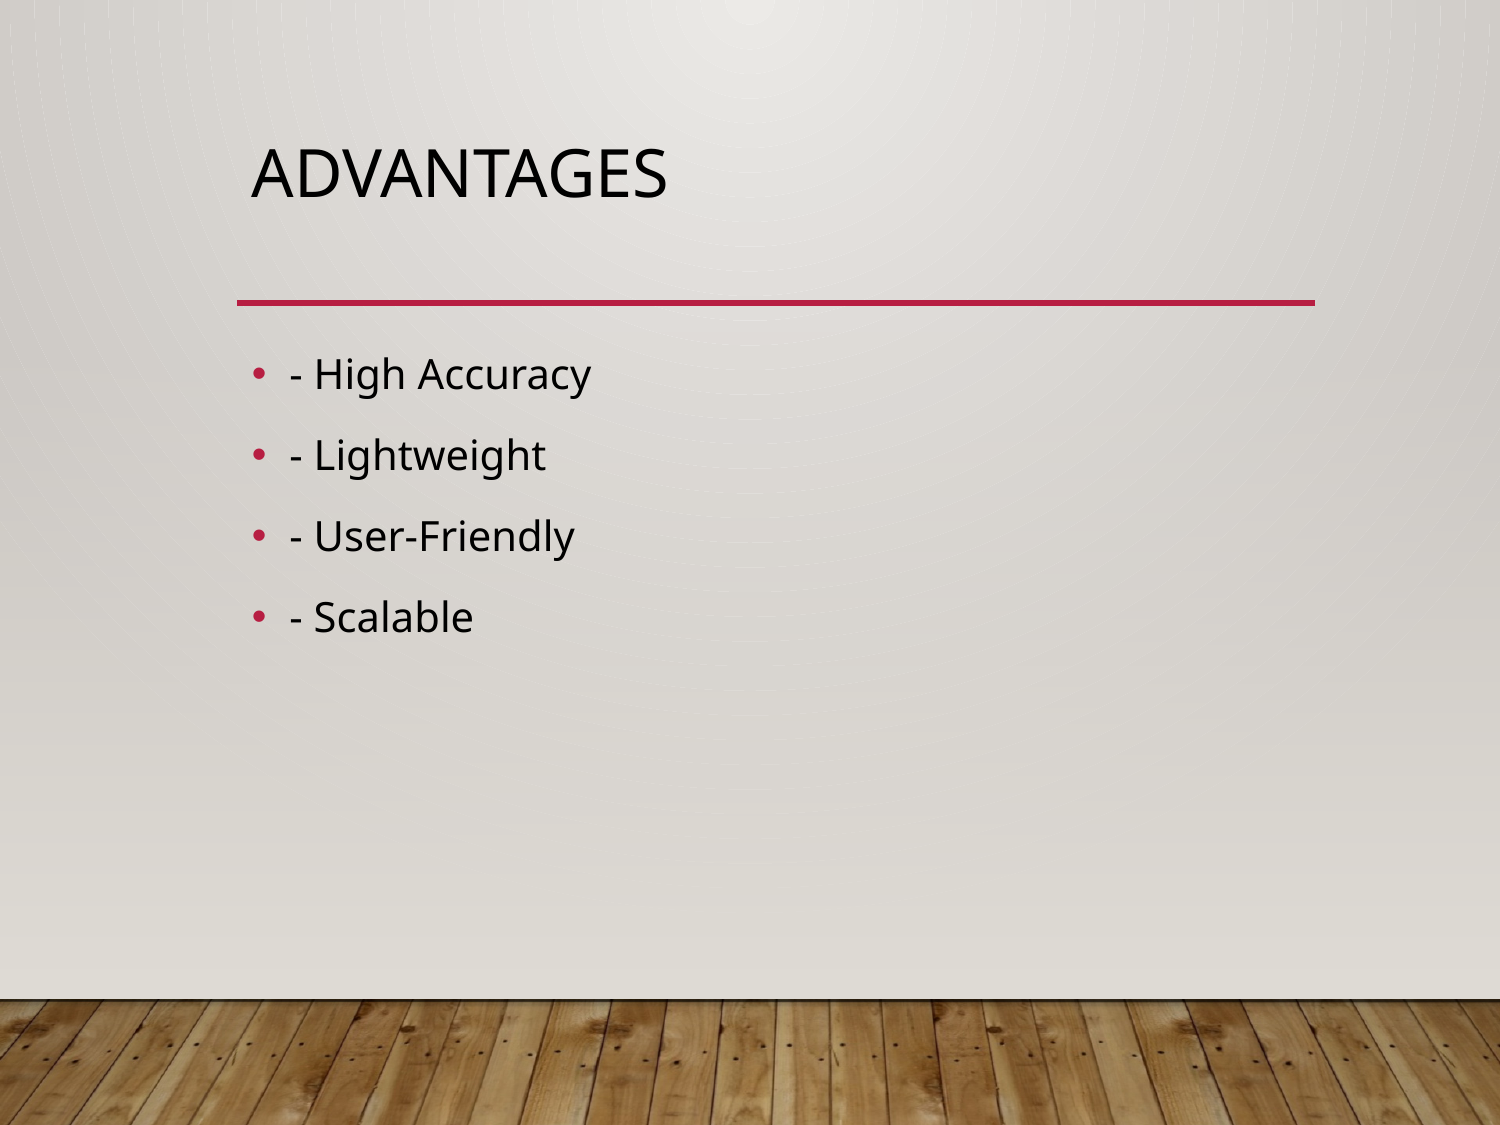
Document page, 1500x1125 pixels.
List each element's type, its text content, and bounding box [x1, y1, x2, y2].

title Advantages [236, 131, 1315, 305]
list - High Accuracy - Lightweight - User-Friendly - Scalable [236, 330, 1315, 897]
picture [0, 999, 1500, 1125]
